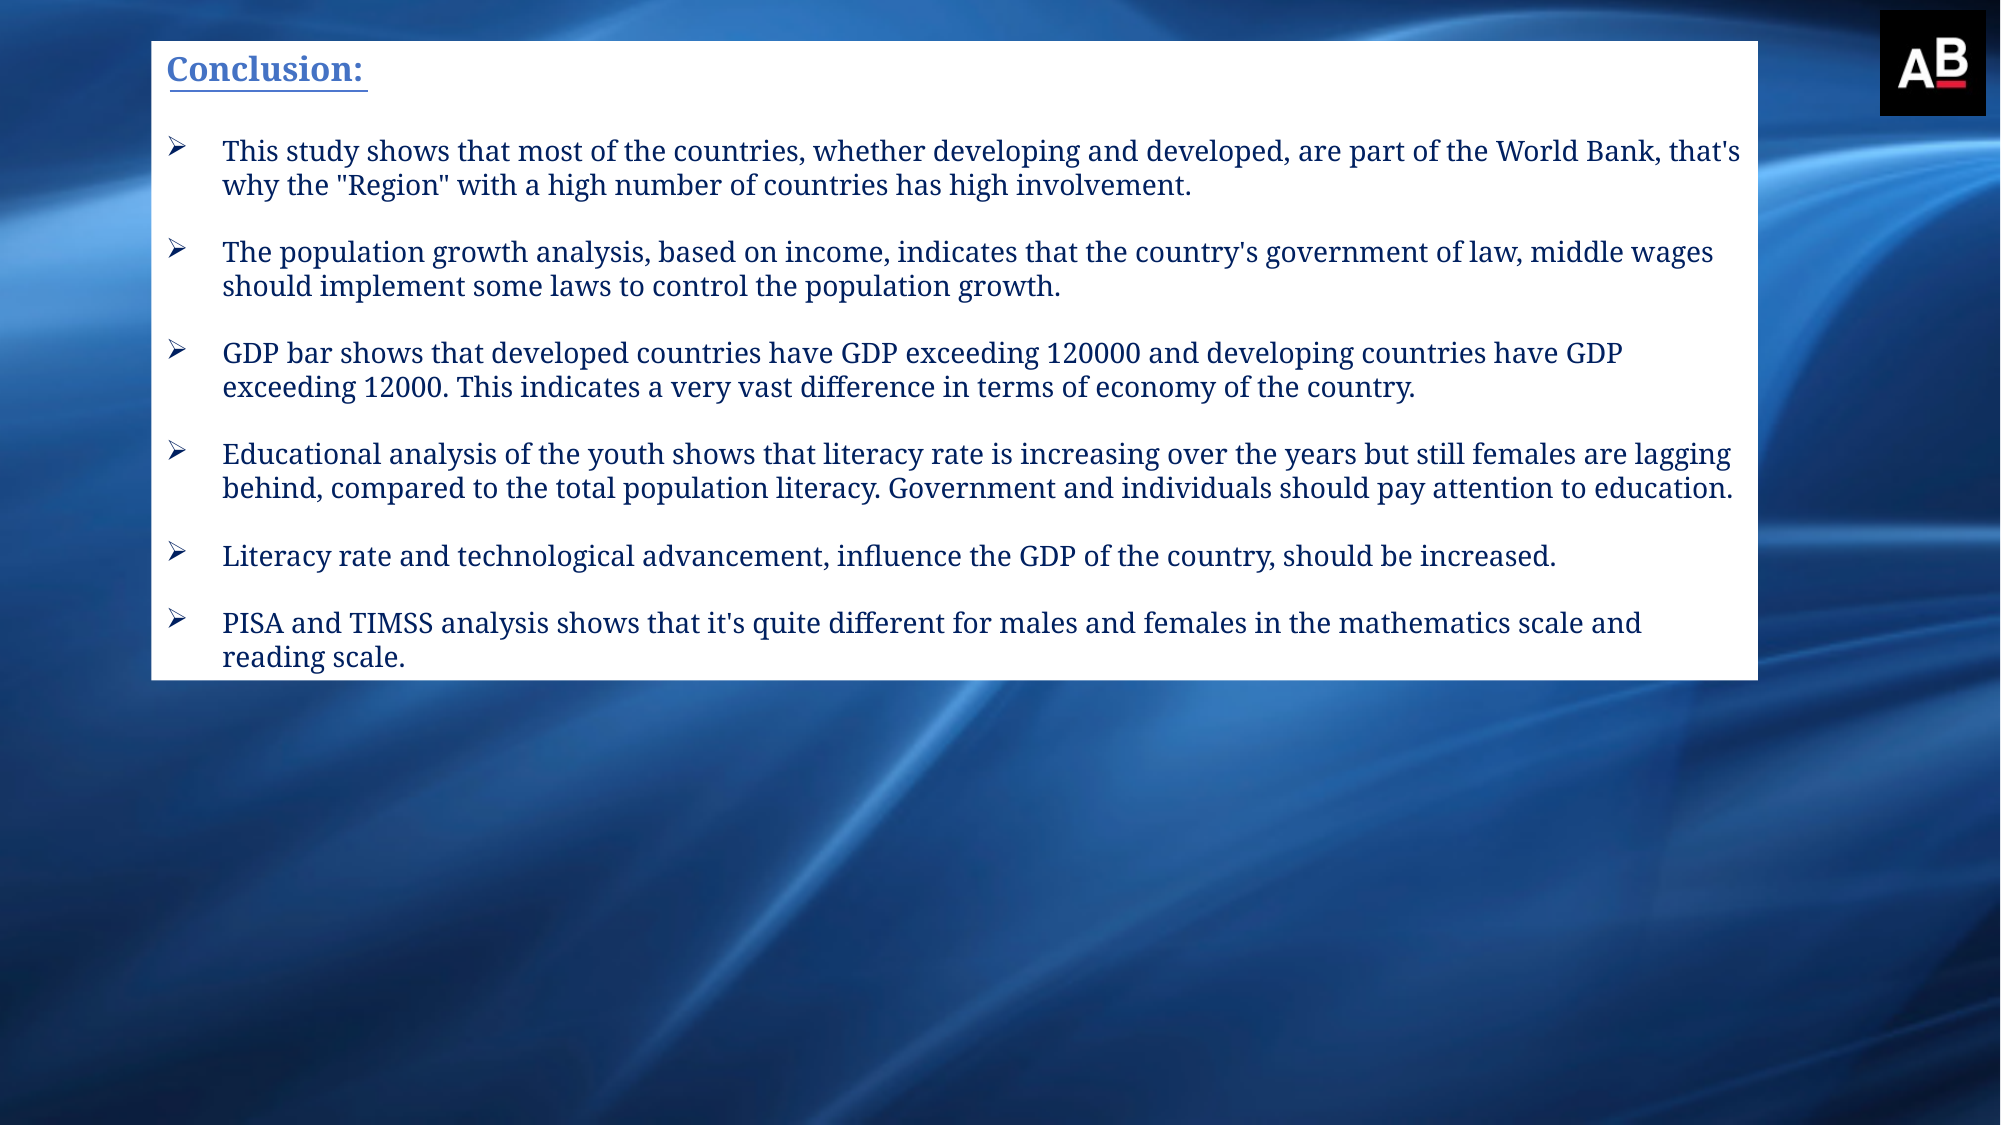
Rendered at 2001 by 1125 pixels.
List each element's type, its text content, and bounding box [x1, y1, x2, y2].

text_box Conclusion: This study shows that most of the countries, whether developing and developed, are part of the World Bank, that's why the "Region" with a high number of countries has high involvement. The population growth analysis, based on income, indicates that the country's government of law, middle wages should implement some laws to control the population growth. GDP bar shows that developed countries have GDP exceeding 120000 and developing countries have GDP exceeding 12000. This indicates a very vast difference in terms of economy of the country. Educational analysis of the youth shows that literacy rate is increasing over the years but still females are lagging behind, compared to the total population literacy. Government and individuals should pay attention to education. Literacy rate and technological advancement, influence the GDP of the country, should be increased. PISA and TIMSS analysis shows that it's quite different for males and females in the mathematics scale and reading scale. [151, 41, 1758, 681]
picture [0, 0, 2001, 1125]
